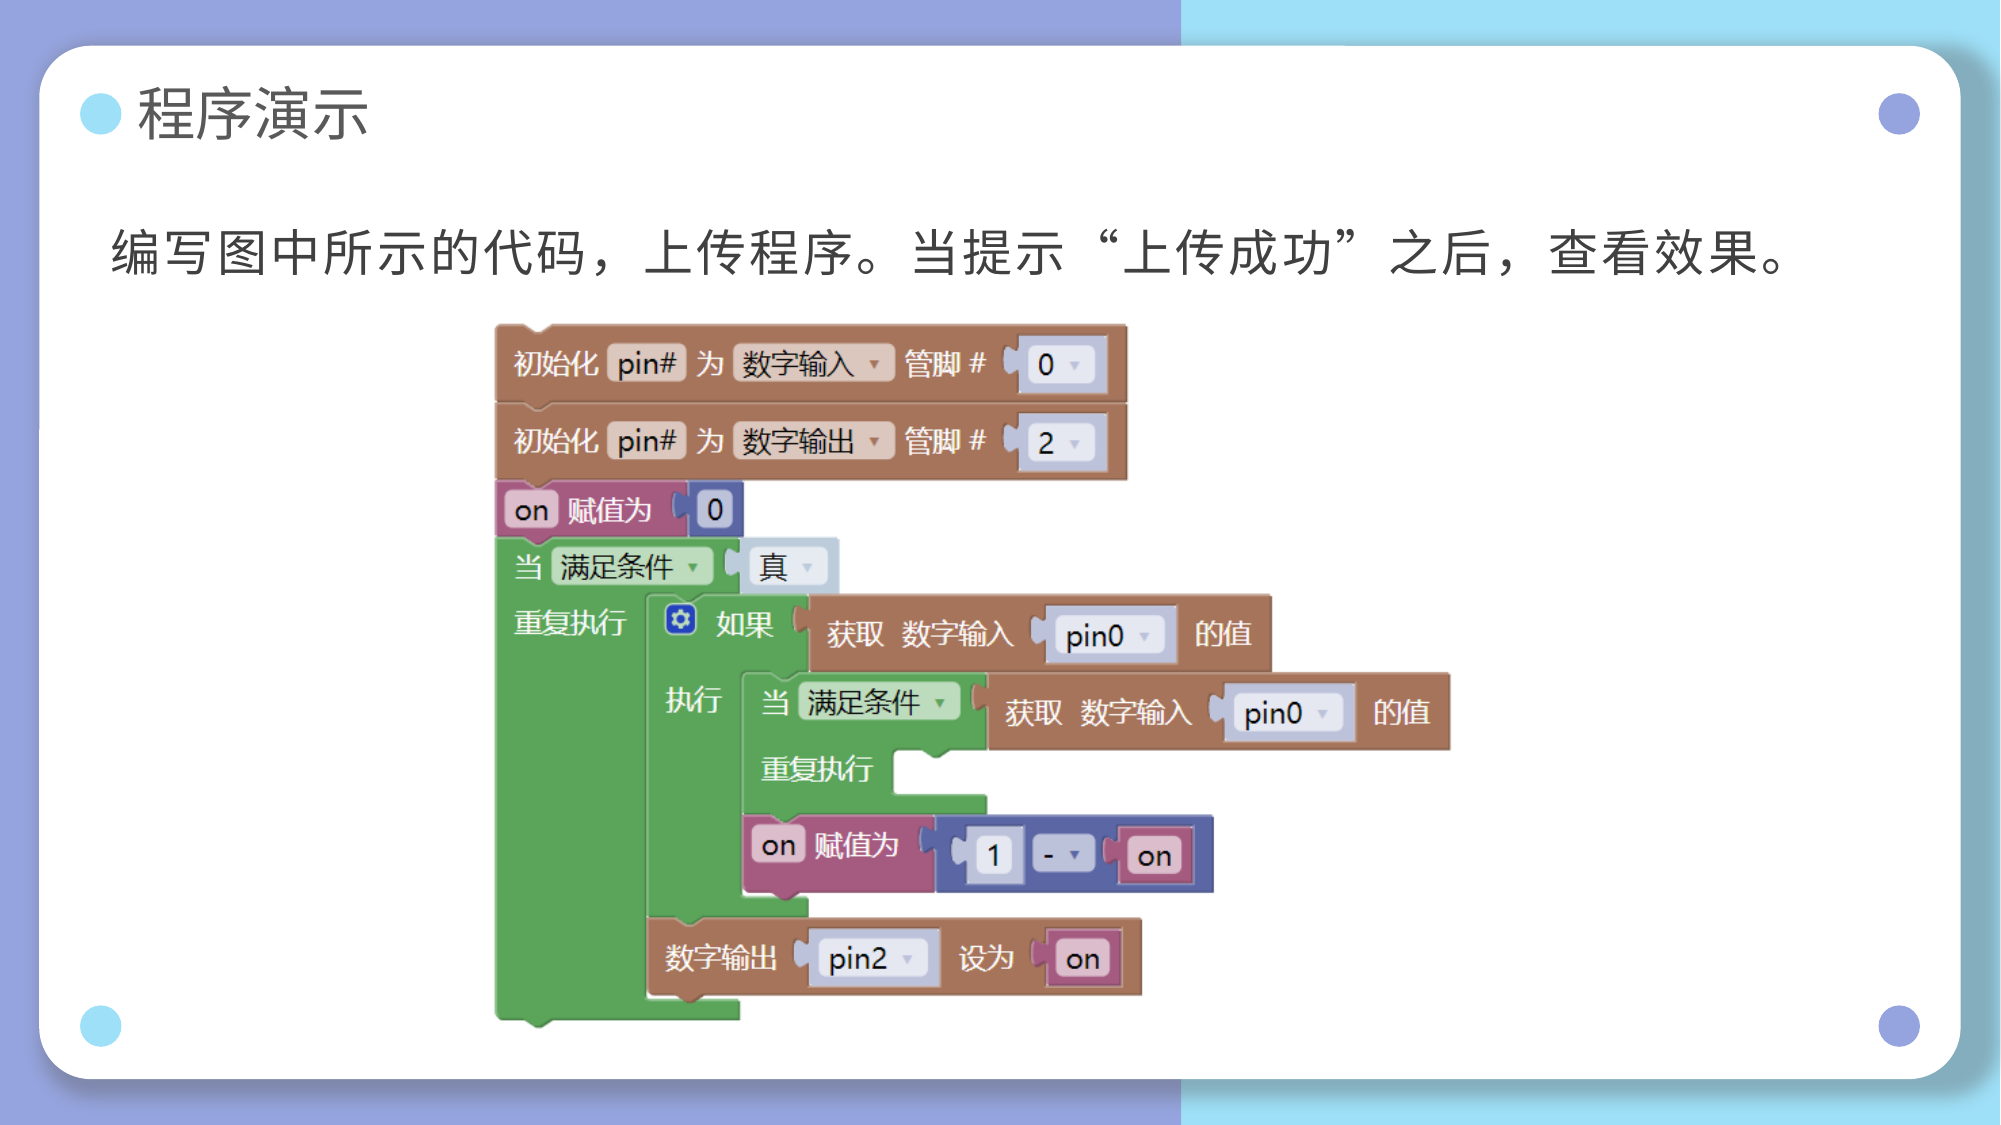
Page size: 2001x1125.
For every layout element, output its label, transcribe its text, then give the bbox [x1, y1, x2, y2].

list 编写图中所示的代码，上传程序。当提示“上传成功”之后，查看效果。 [110, 196, 1762, 446]
picture [473, 290, 1462, 1030]
title 程序演示 [137, 77, 976, 157]
